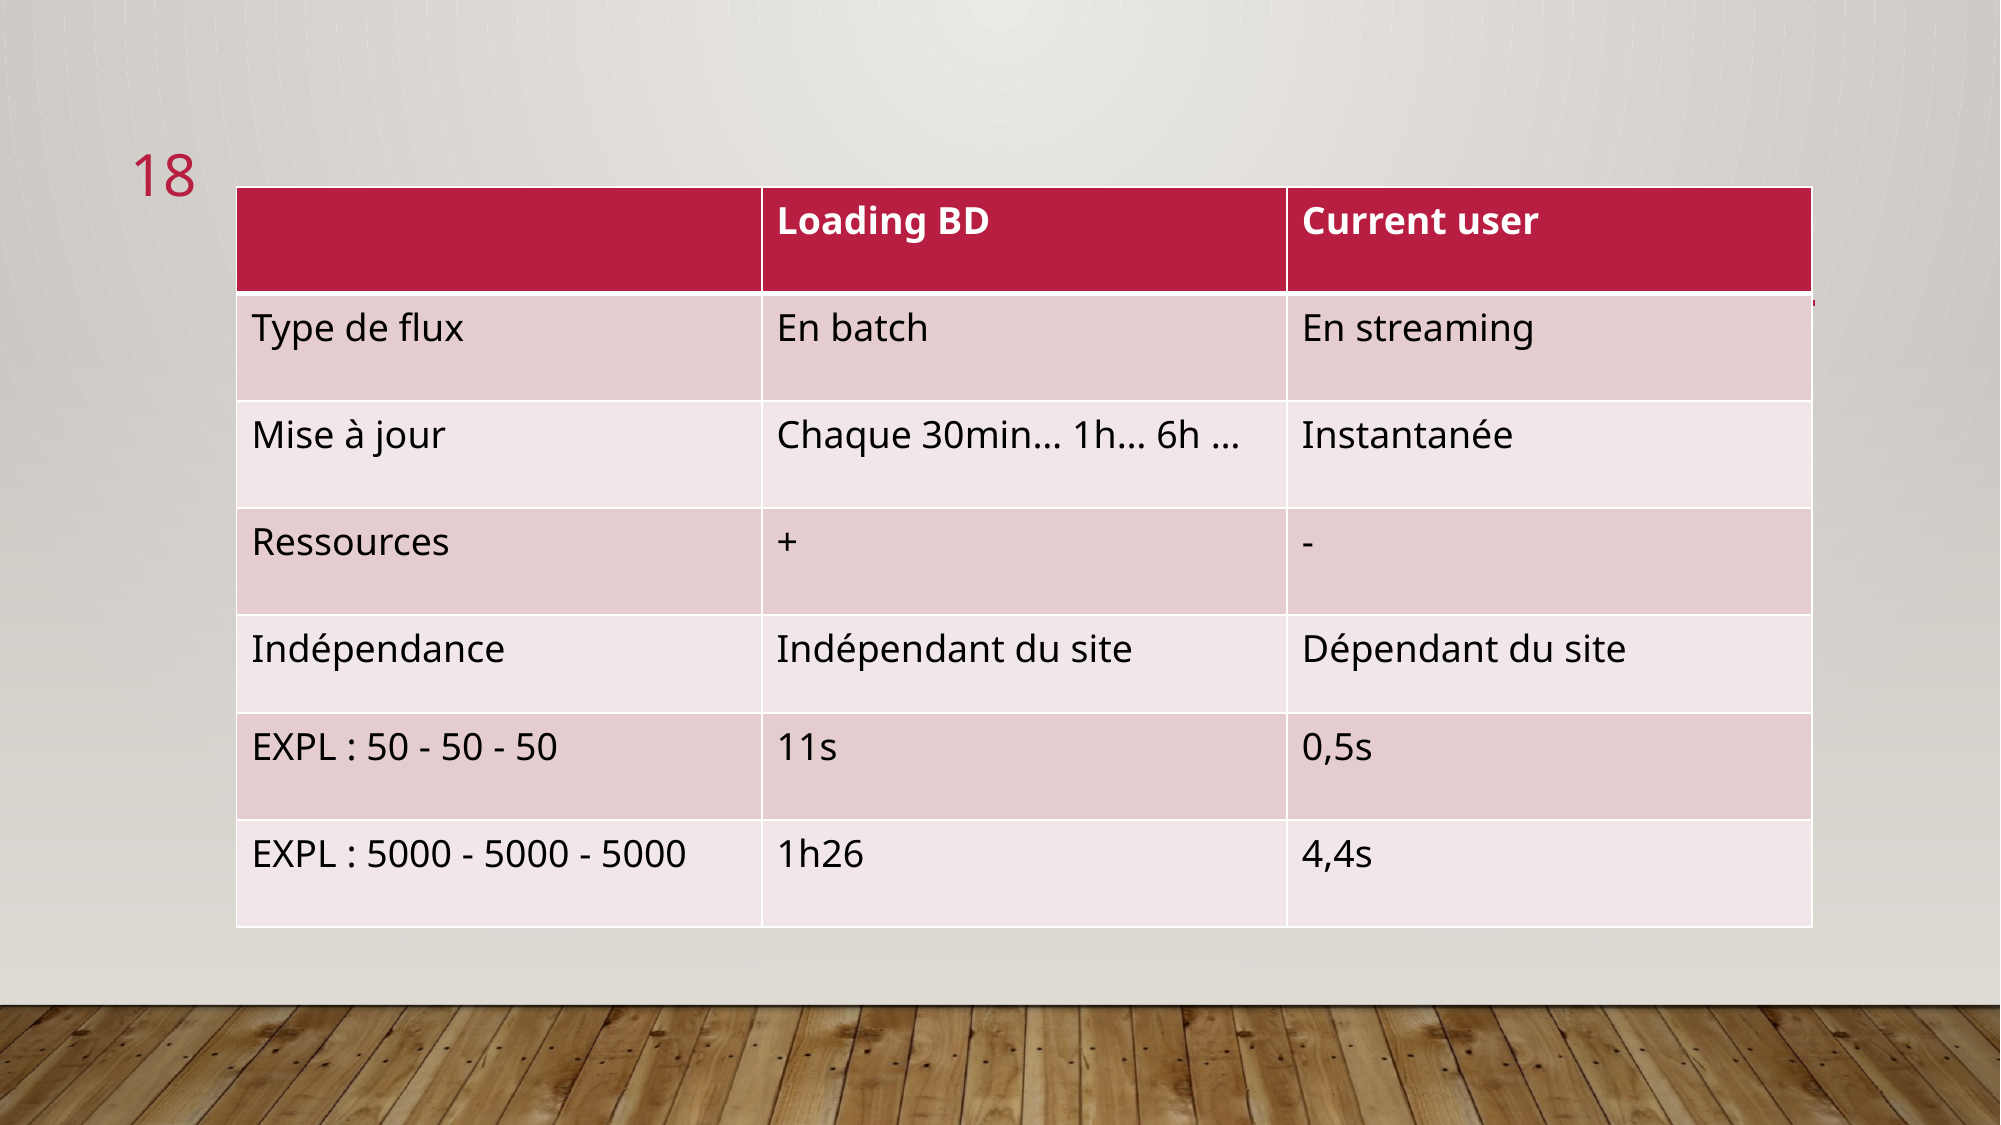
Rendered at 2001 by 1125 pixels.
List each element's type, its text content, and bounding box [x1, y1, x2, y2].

table_cell 4,4s [1288, 821, 1811, 926]
table_cell Ressources [237, 509, 761, 614]
table_cell En streaming [1288, 296, 1811, 400]
table_header Loading BD [763, 188, 1286, 291]
table_cell Chaque 30min… 1h… 6h … [763, 402, 1286, 507]
slide_number 18 [78, 131, 212, 214]
table_header [237, 188, 761, 291]
table_cell Dépendant du site [1288, 616, 1811, 712]
table_cell 11s [763, 714, 1286, 819]
table_cell EXPL : 5000 - 5000 - 5000 [237, 821, 761, 926]
table_cell En batch [763, 296, 1286, 400]
table_header Current user [1288, 188, 1811, 291]
table_cell Indépendance [237, 616, 761, 712]
table_cell 1h26 [763, 821, 1286, 926]
table_cell 0,5s [1288, 714, 1811, 819]
table_cell Instantanée [1288, 402, 1811, 507]
table_cell - [1288, 509, 1811, 614]
table_cell + [763, 509, 1286, 614]
table_cell Mise à jour [237, 402, 761, 507]
table_cell Indépendant du site [763, 616, 1286, 712]
table_cell EXPL : 50 - 50 - 50 [237, 714, 761, 819]
picture [0, 1005, 2000, 1125]
table_cell Type de flux [237, 296, 761, 400]
